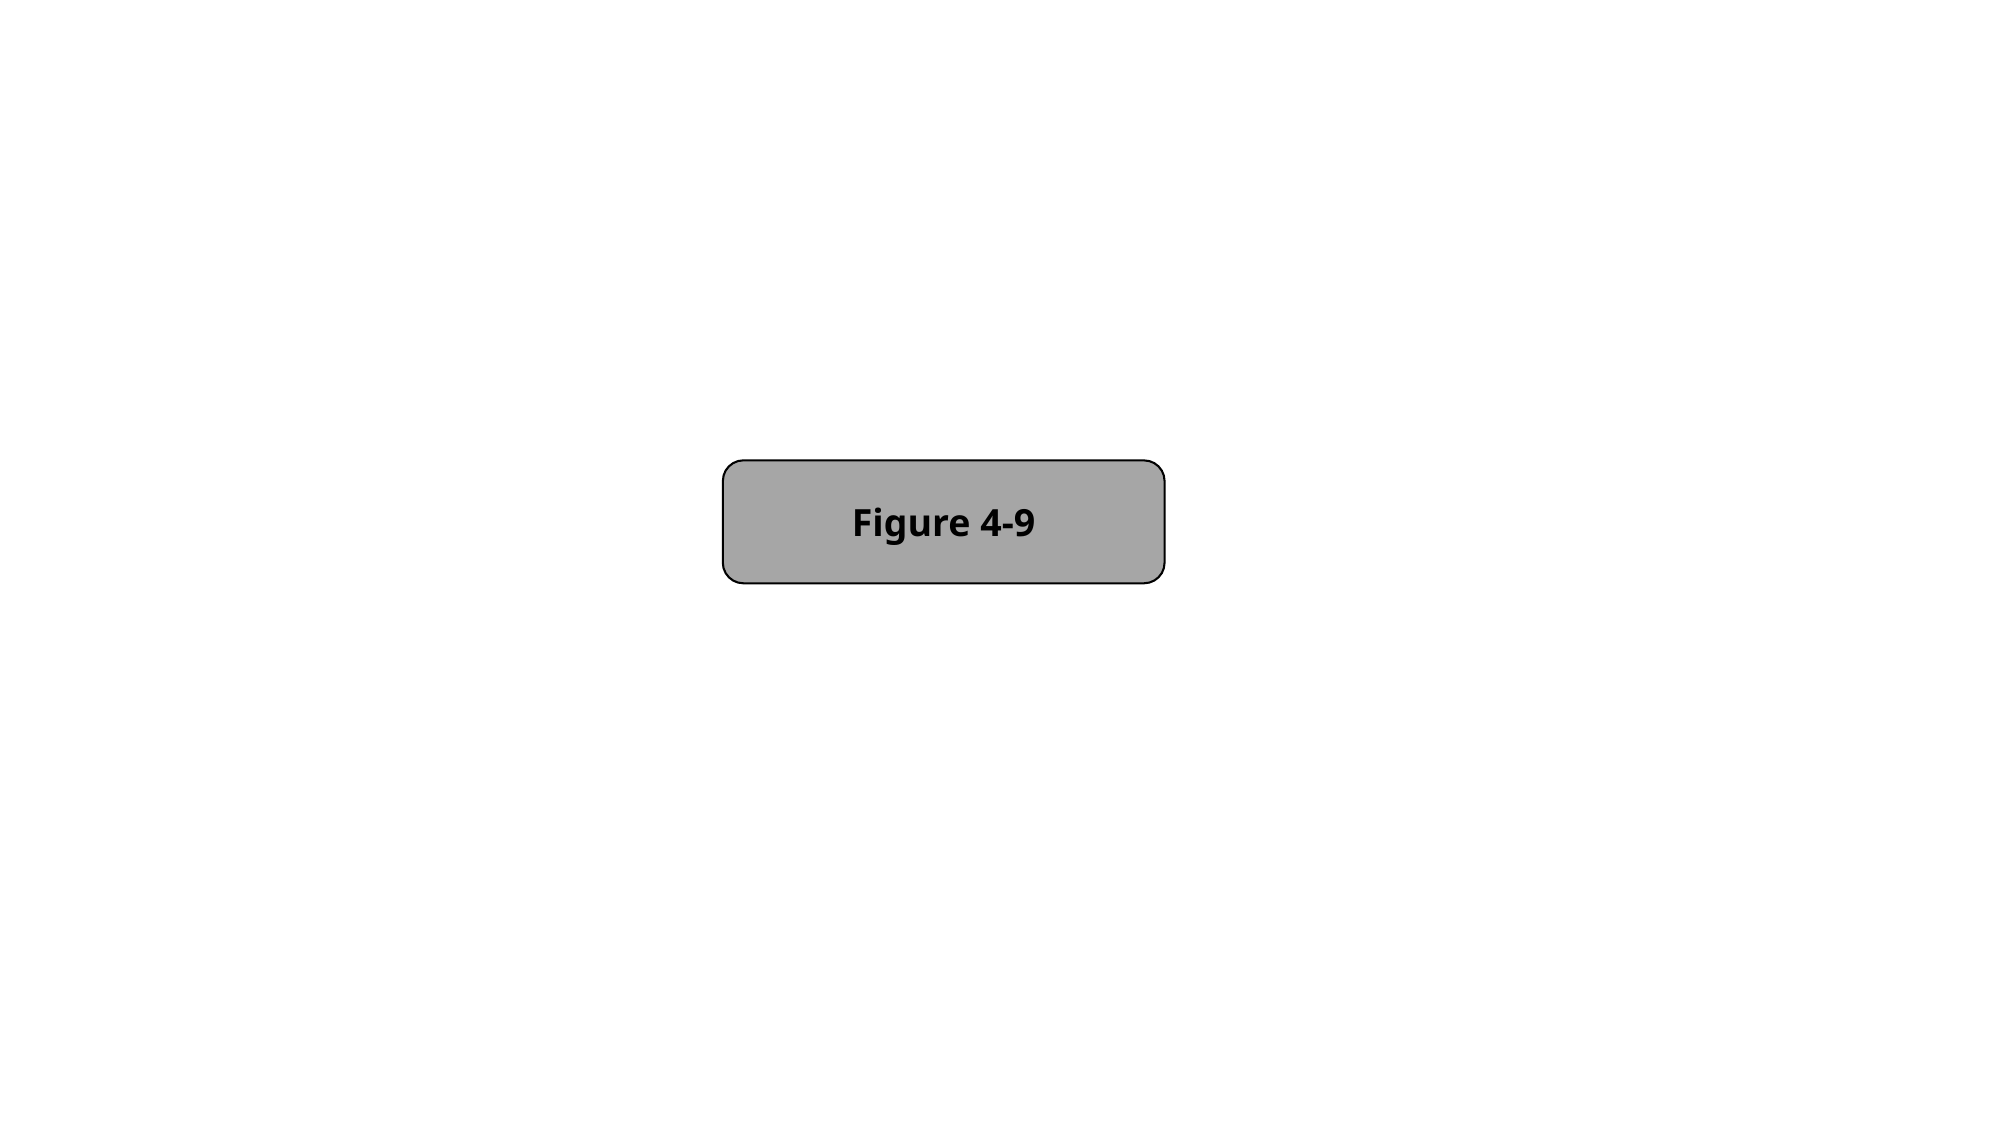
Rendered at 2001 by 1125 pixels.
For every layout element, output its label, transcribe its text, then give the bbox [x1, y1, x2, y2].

text_box Figure 4-9 [721, 459, 1166, 585]
